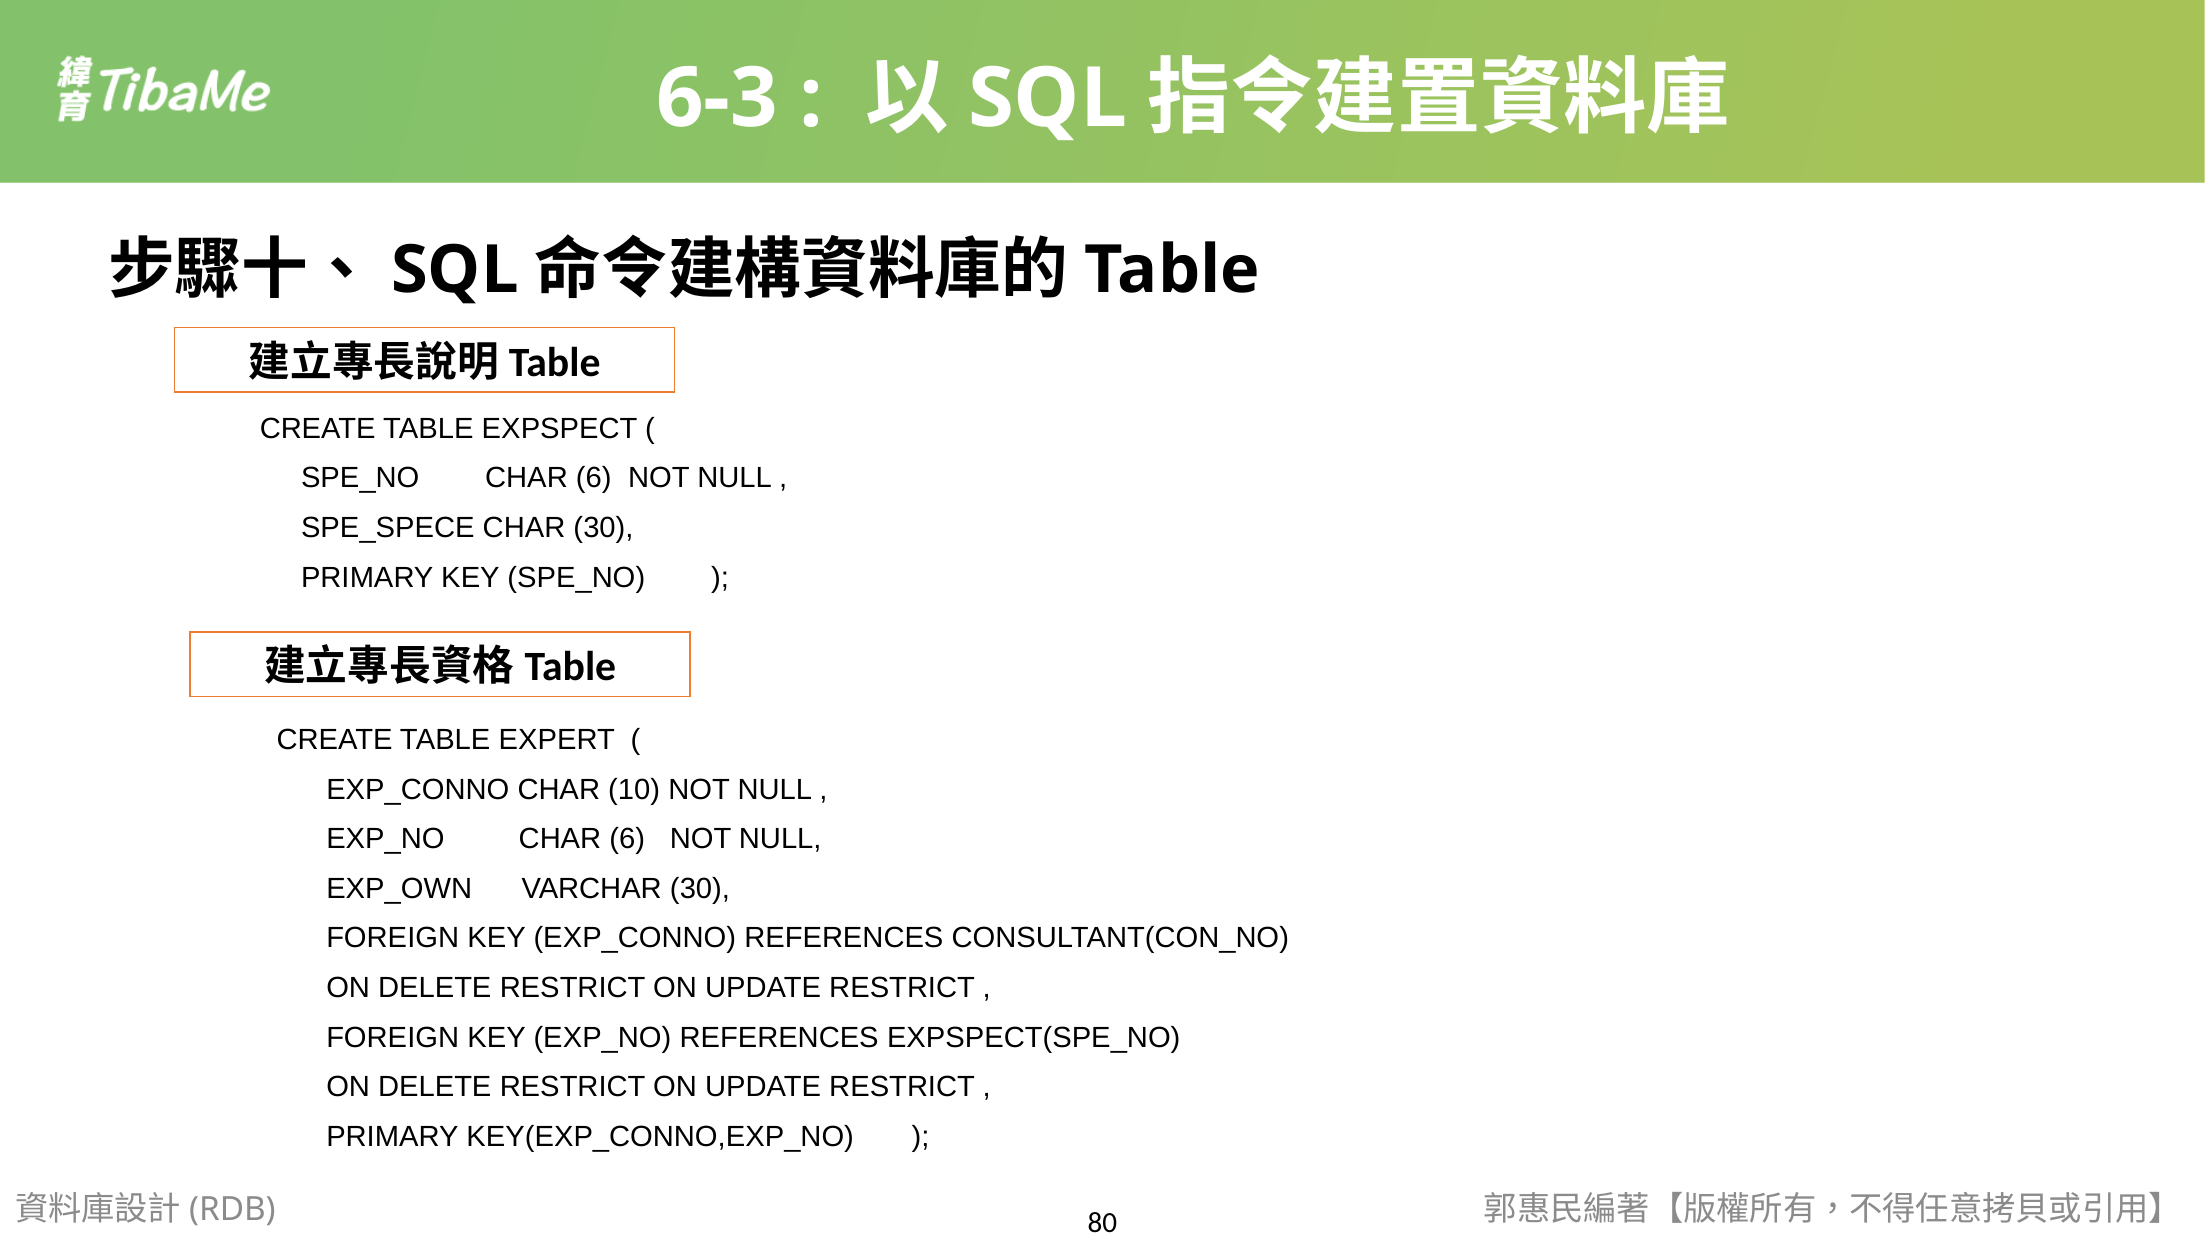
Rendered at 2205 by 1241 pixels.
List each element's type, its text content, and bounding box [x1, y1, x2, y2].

slide_number 資料庫設計(RDB) [0, 1174, 496, 1241]
slide_number 郭惠民編著【版權所有，不得任意拷貝或引用】 [1304, 1174, 2205, 1241]
text_box 建立專長說明Table [174, 327, 675, 393]
picture [0, 0, 2205, 1240]
text_box CREATE TABLE EXPSPECT ( SPE_NO CHAR (6) NOT NULL , SPE_SPECE CHAR (30), PRIMARY KEY (SPE_NO) ); [245, 401, 1508, 601]
list 6-3 : 以SQL指令建置資料庫 [329, 46, 2057, 151]
text_box 建立專長資格Table [190, 631, 691, 697]
list 步驟十、SQL命令建構資料庫的Table [93, 227, 2113, 351]
text_box CREATE TABLE EXPERT ( EXP_CONNO CHAR (10) NOT NULL , EXP_NO CHAR (6) NOT NULL, EXP_OWN VARCHAR (30), FOREIGN KEY (EXP_CONNO) REFERENCES CONSULTANT(CON_NO) ON DELETE RESTRICT ON UPDATE RESTRICT , FOREIGN KEY (EXP_NO) REFERENCES EXPSPECT(SPE_NO) ON DELETE RESTRICT ON UPDATE RESTRICT , PRIMARY KEY(EXP_CONNO,EXP_NO) ); [261, 713, 1587, 1160]
